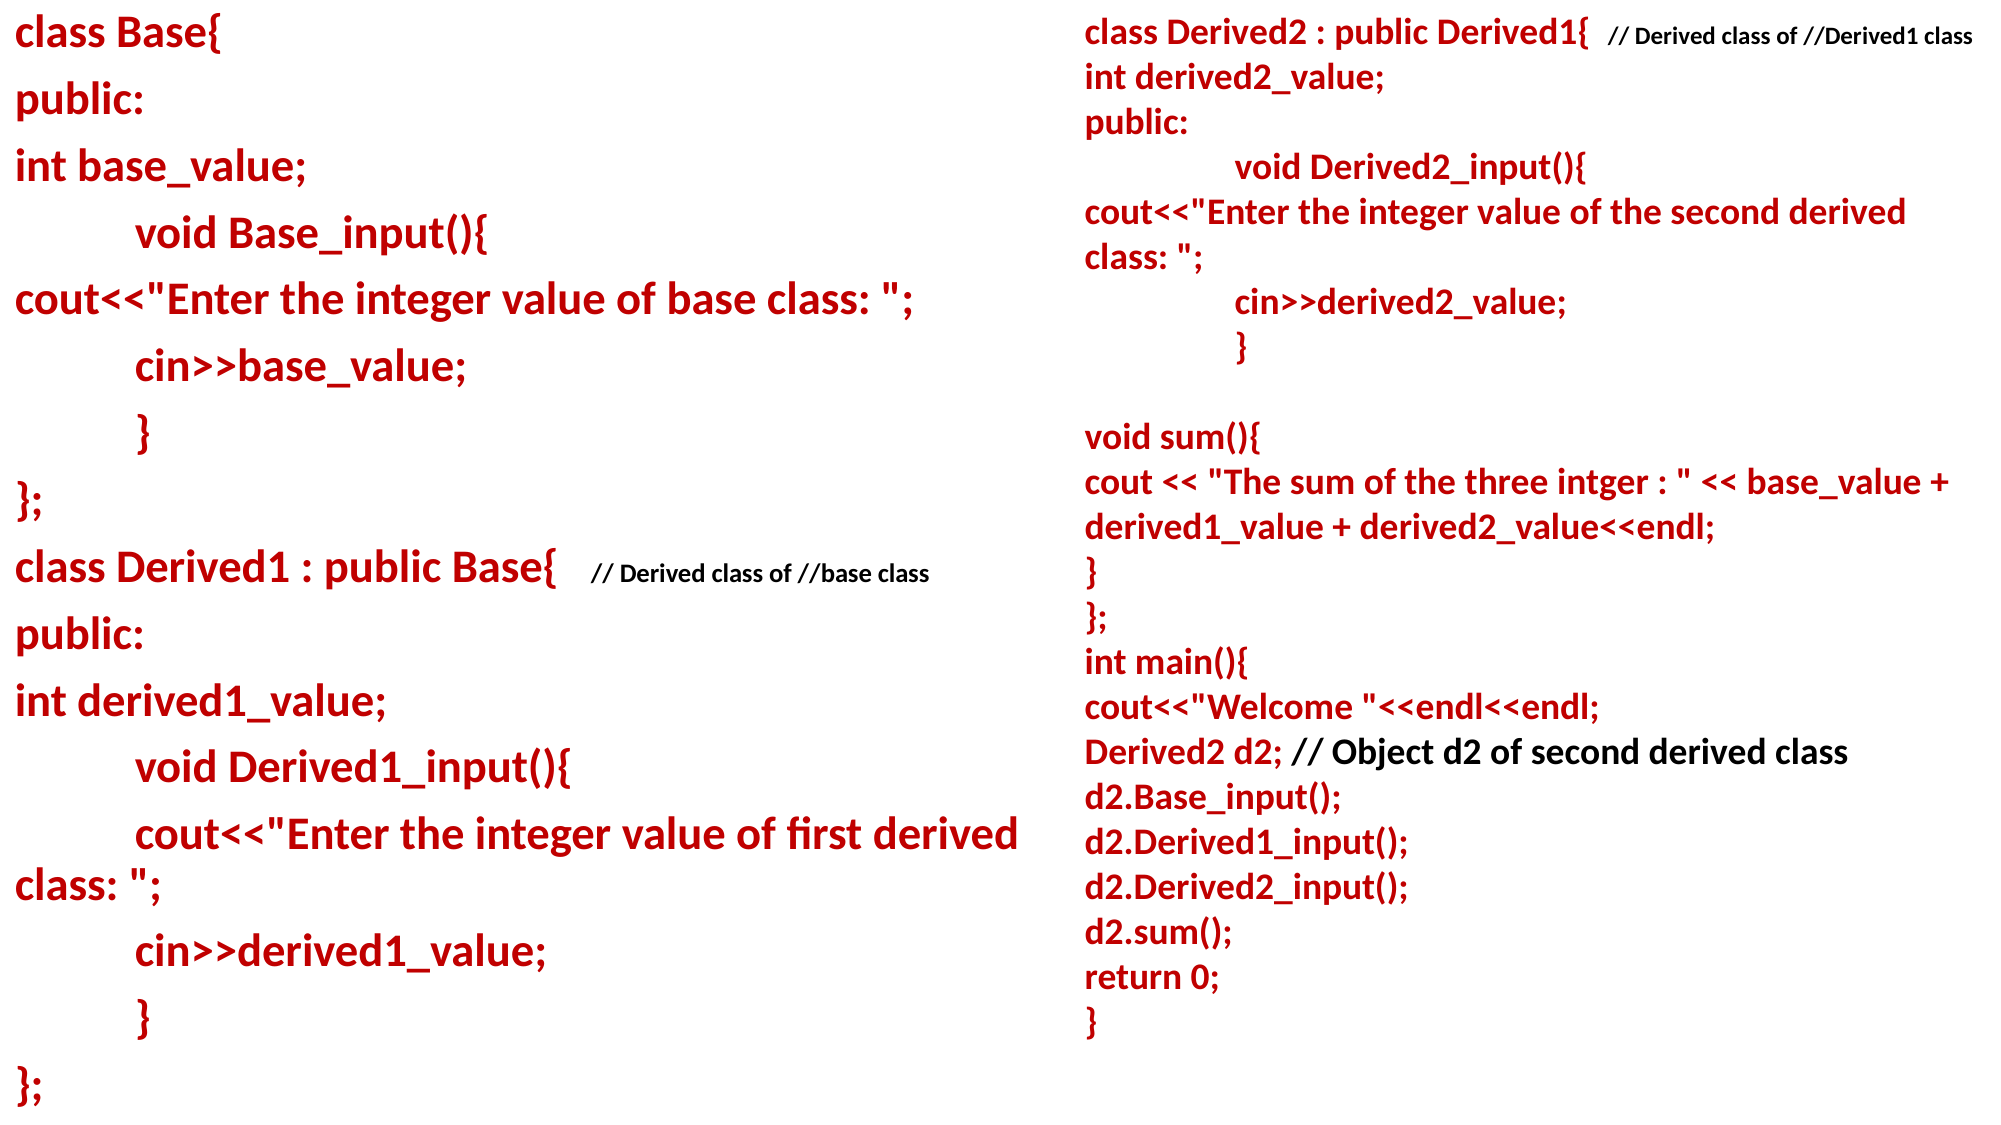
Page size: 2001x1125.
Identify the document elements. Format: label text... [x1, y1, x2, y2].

text_box class Derived2 : public Derived1{ // Derived class of //Derived1 class int derived2_value; public: void Derived2_input(){ cout<<"Enter the integer value of the second derived class: "; cin>>derived2_value; } void sum(){ cout << "The sum of the three intger : " << base_value + derived1_value + derived2_value<<endl; } }; int main(){ cout<<"Welcome "<<endl<<endl; Derived2 d2; // Object d2 of second derived class d2.Base_input(); d2.Derived1_input(); d2.Derived2_input(); d2.sum(); return 0; } [1069, 0, 2000, 1050]
text_box class Base{ public: int base_value; void Base_input(){ cout<<"Enter the integer value of base class: "; cin>>base_value; } }; class Derived1 : public Base{ // Derived class of //base class public: int derived1_value; void Derived1_input(){ cout<<"Enter the integer value of first derived class: "; cin>>derived1_value; } }; [0, 0, 1045, 1125]
